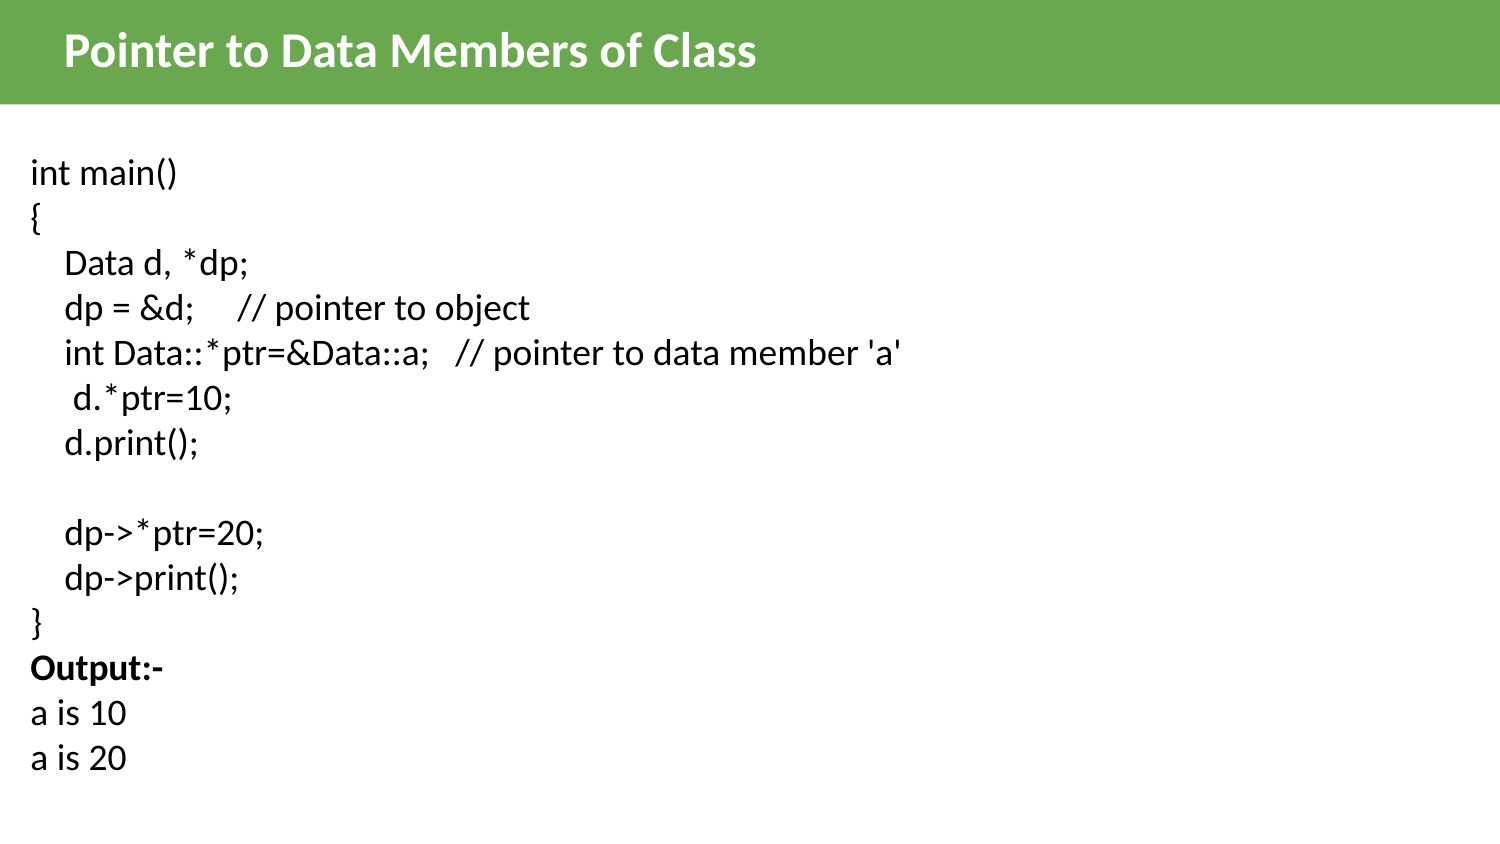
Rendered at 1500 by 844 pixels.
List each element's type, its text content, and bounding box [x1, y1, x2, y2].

text_box int main() { Data d, *dp; dp = &d; // pointer to object int Data::*ptr=&Data::a; // pointer to data member 'a' d.*ptr=10; d.print(); dp->*ptr=20; dp->print(); } Output:- a is 10 a is 20 [15, 133, 1484, 810]
text_box Pointer to Data Members of Class [63, 15, 1203, 80]
